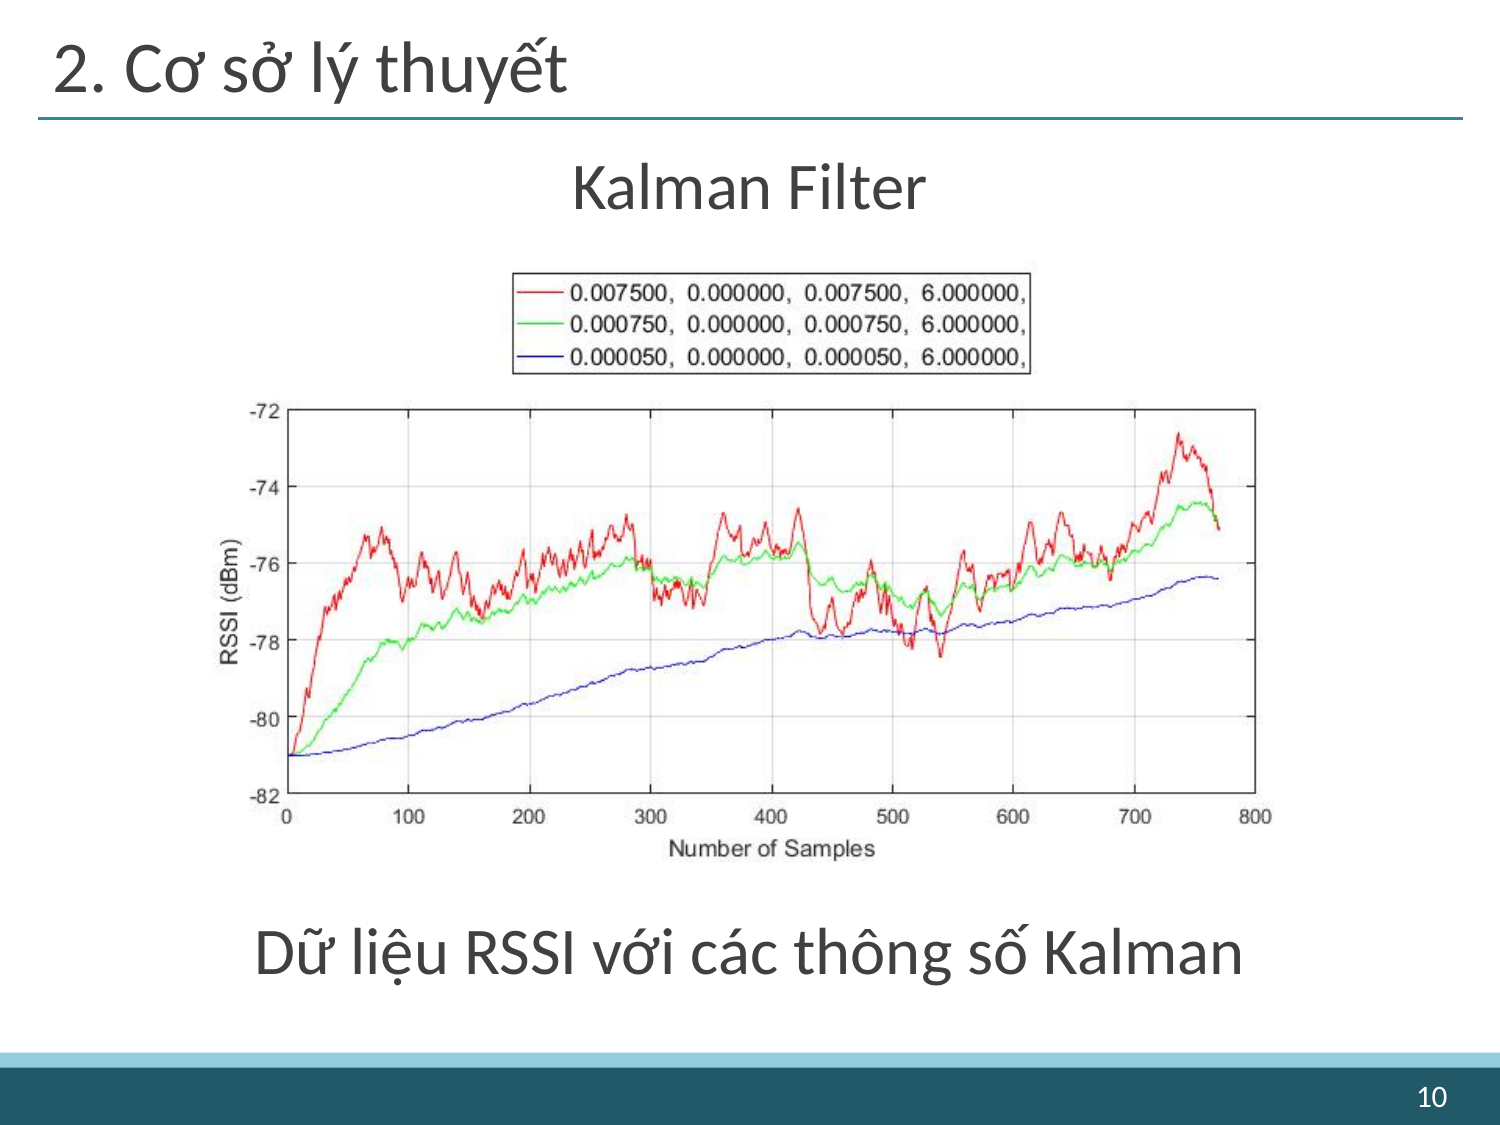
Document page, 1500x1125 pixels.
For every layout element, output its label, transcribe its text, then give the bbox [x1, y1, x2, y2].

text_box Dữ liệu RSSI với các thông số Kalman [37, 900, 1463, 1000]
list Kalman Filter [37, 135, 1463, 238]
slide_number 10 [1125, 1065, 1463, 1125]
picture [124, 237, 1376, 863]
title 2. Cơ sở lý thuyết [37, 10, 1463, 116]
